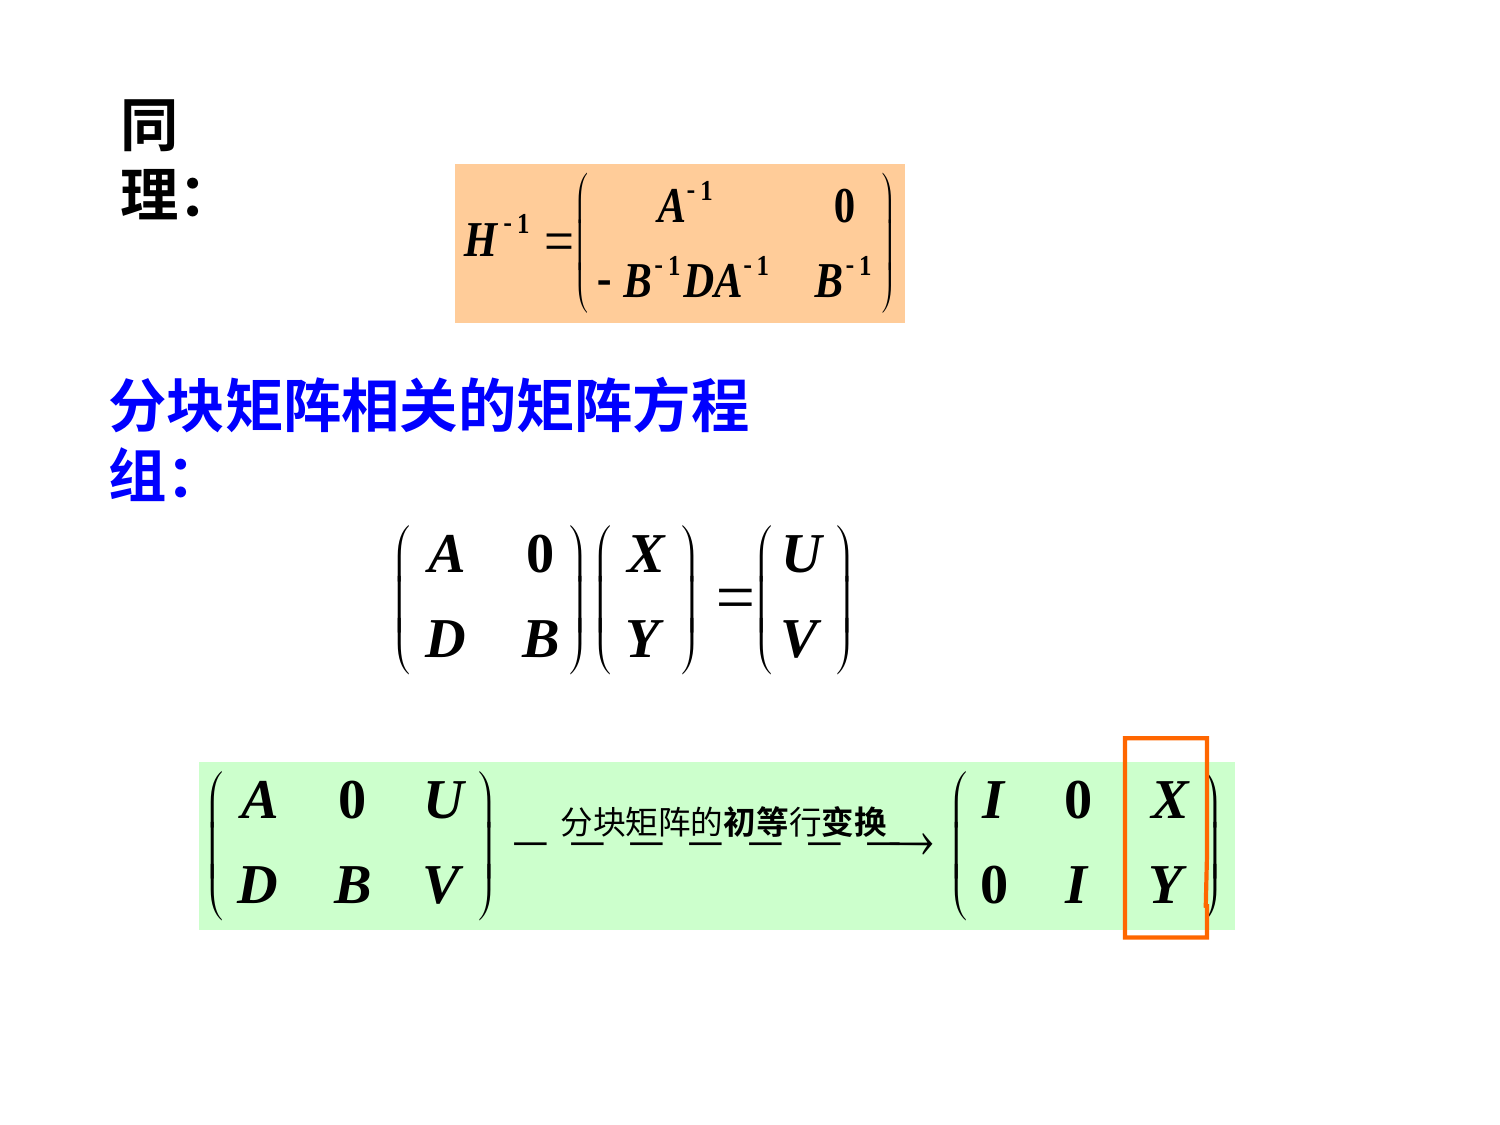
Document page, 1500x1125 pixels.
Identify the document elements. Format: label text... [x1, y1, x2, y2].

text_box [454, 163, 906, 324]
text_box [1125, 738, 1208, 760]
text_box 同理： [105, 105, 293, 211]
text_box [198, 761, 1236, 931]
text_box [386, 515, 865, 685]
text_box 分块矩阵相关的矩阵方程组： [93, 386, 832, 492]
